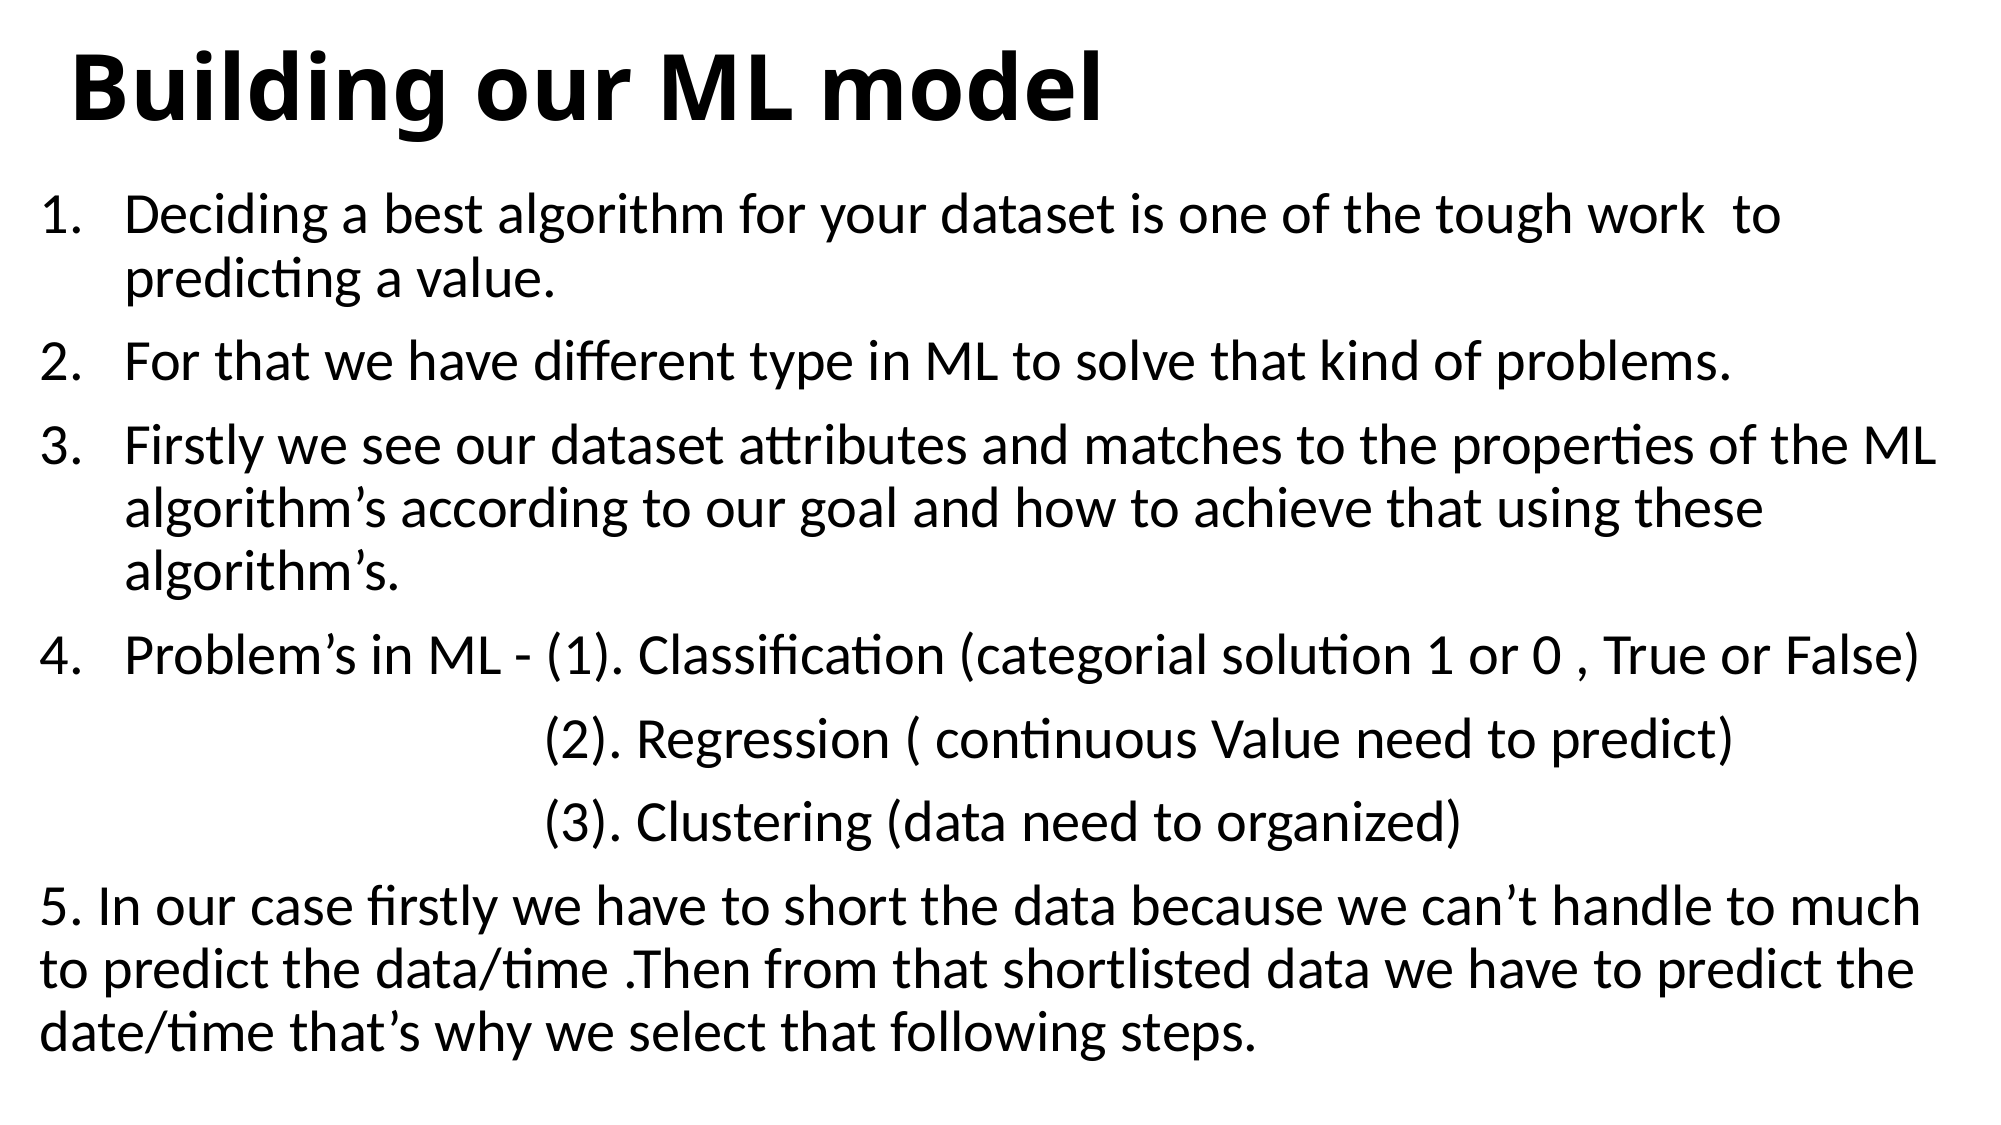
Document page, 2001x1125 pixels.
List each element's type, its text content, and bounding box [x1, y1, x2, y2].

title Building our ML model [53, 18, 1863, 162]
list Deciding a best algorithm for your dataset is one of the tough work to predicting a value. For that we have different type in ML to solve that kind of problems. Firstly we see our dataset attributes and matches to the properties of the ML algorithm’s according to our goal and how to achieve that using these algorithm’s. Problem’s in ML - (1). Classification (categorial solution 1 or 0 , True or False) (2). Regression ( continuous Value need to predict) (3). Clustering (data need to organized) 5. In our case firstly we have to short the data because we can’t handle to much to predict the data/time .Then from that shortlisted data we have to predict the date/time that’s why we select that following steps. [24, 176, 1987, 1080]
